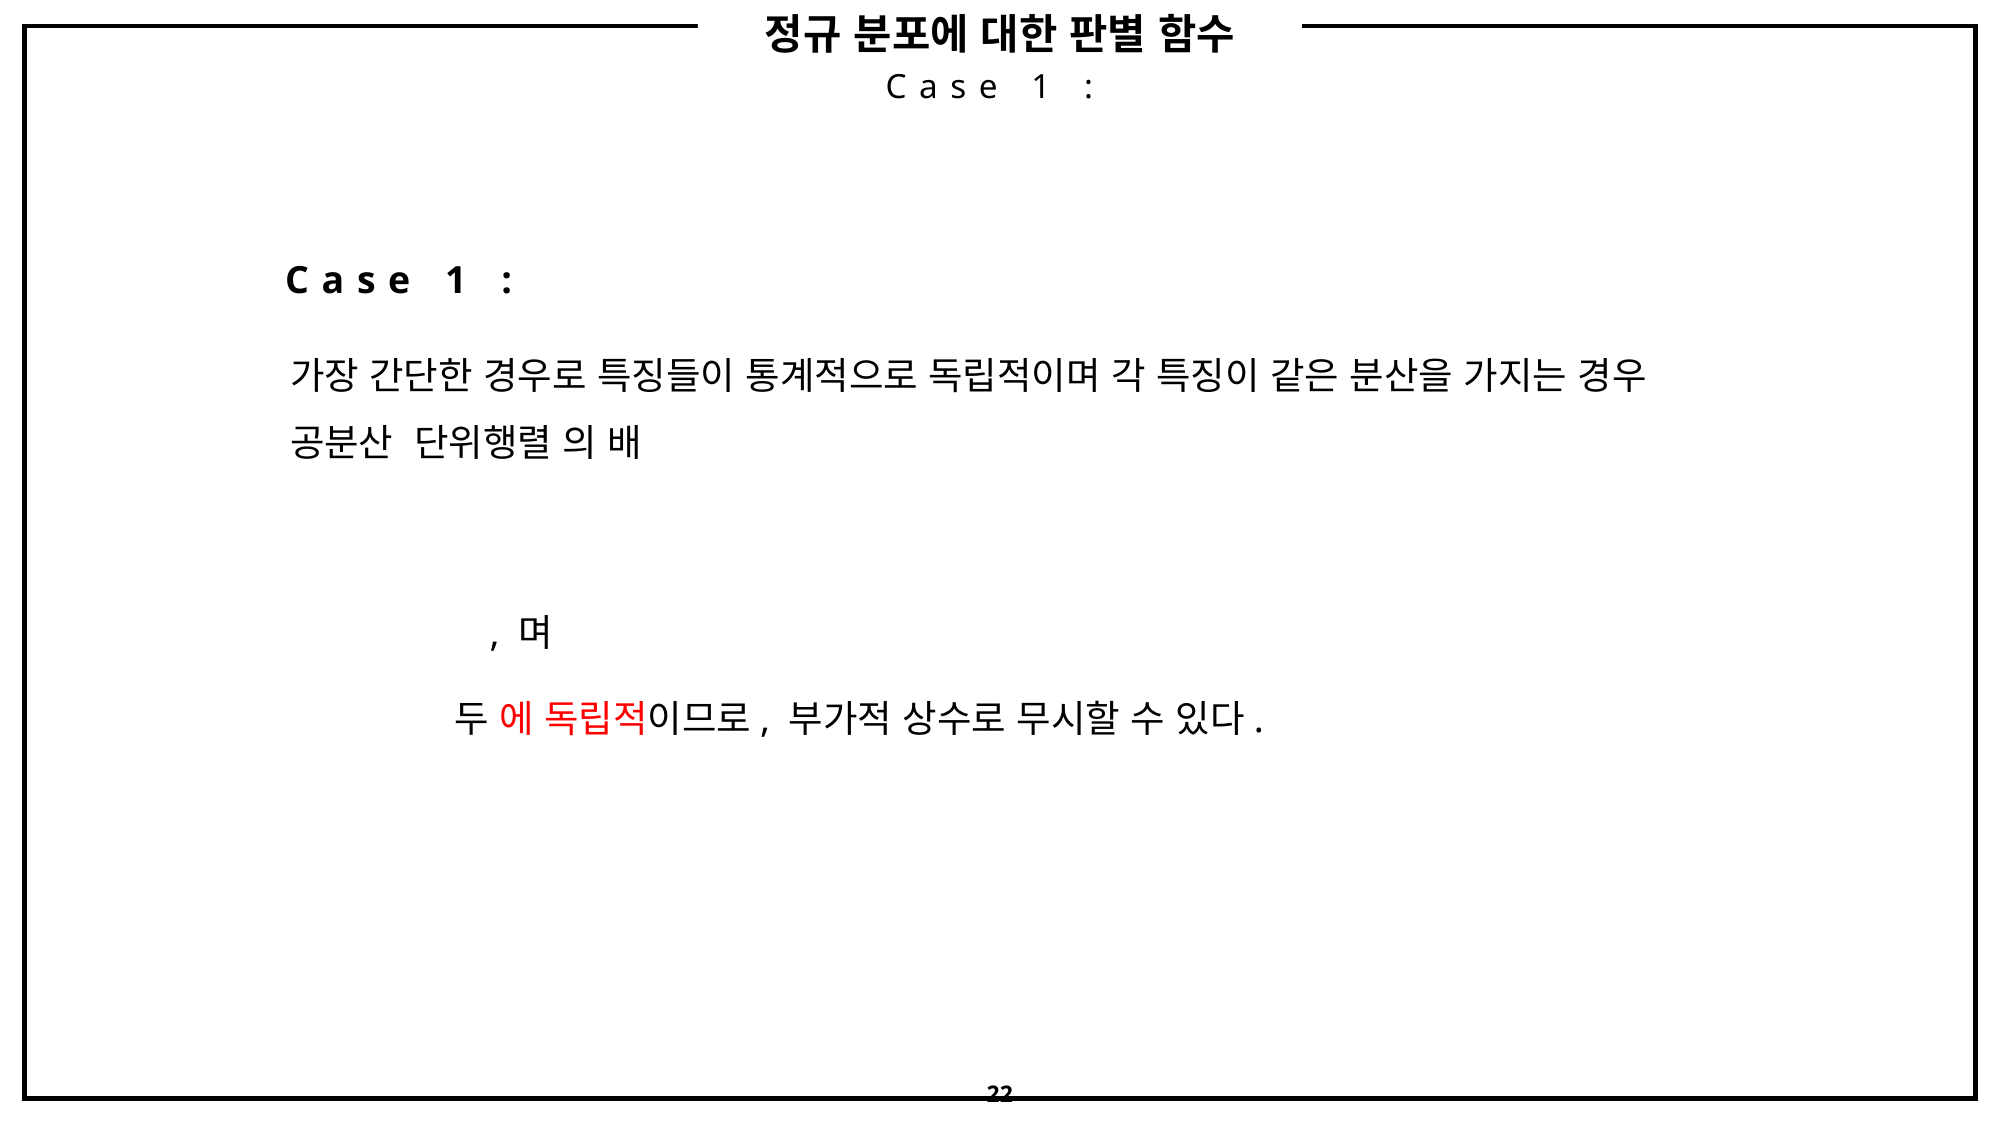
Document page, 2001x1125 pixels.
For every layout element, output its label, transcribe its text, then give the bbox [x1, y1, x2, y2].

text_box 정규 분포에 대한 판별 함수 [697, 0, 1302, 65]
text_box [23, 25, 1976, 1100]
slide_number 22 [923, 1065, 1077, 1125]
